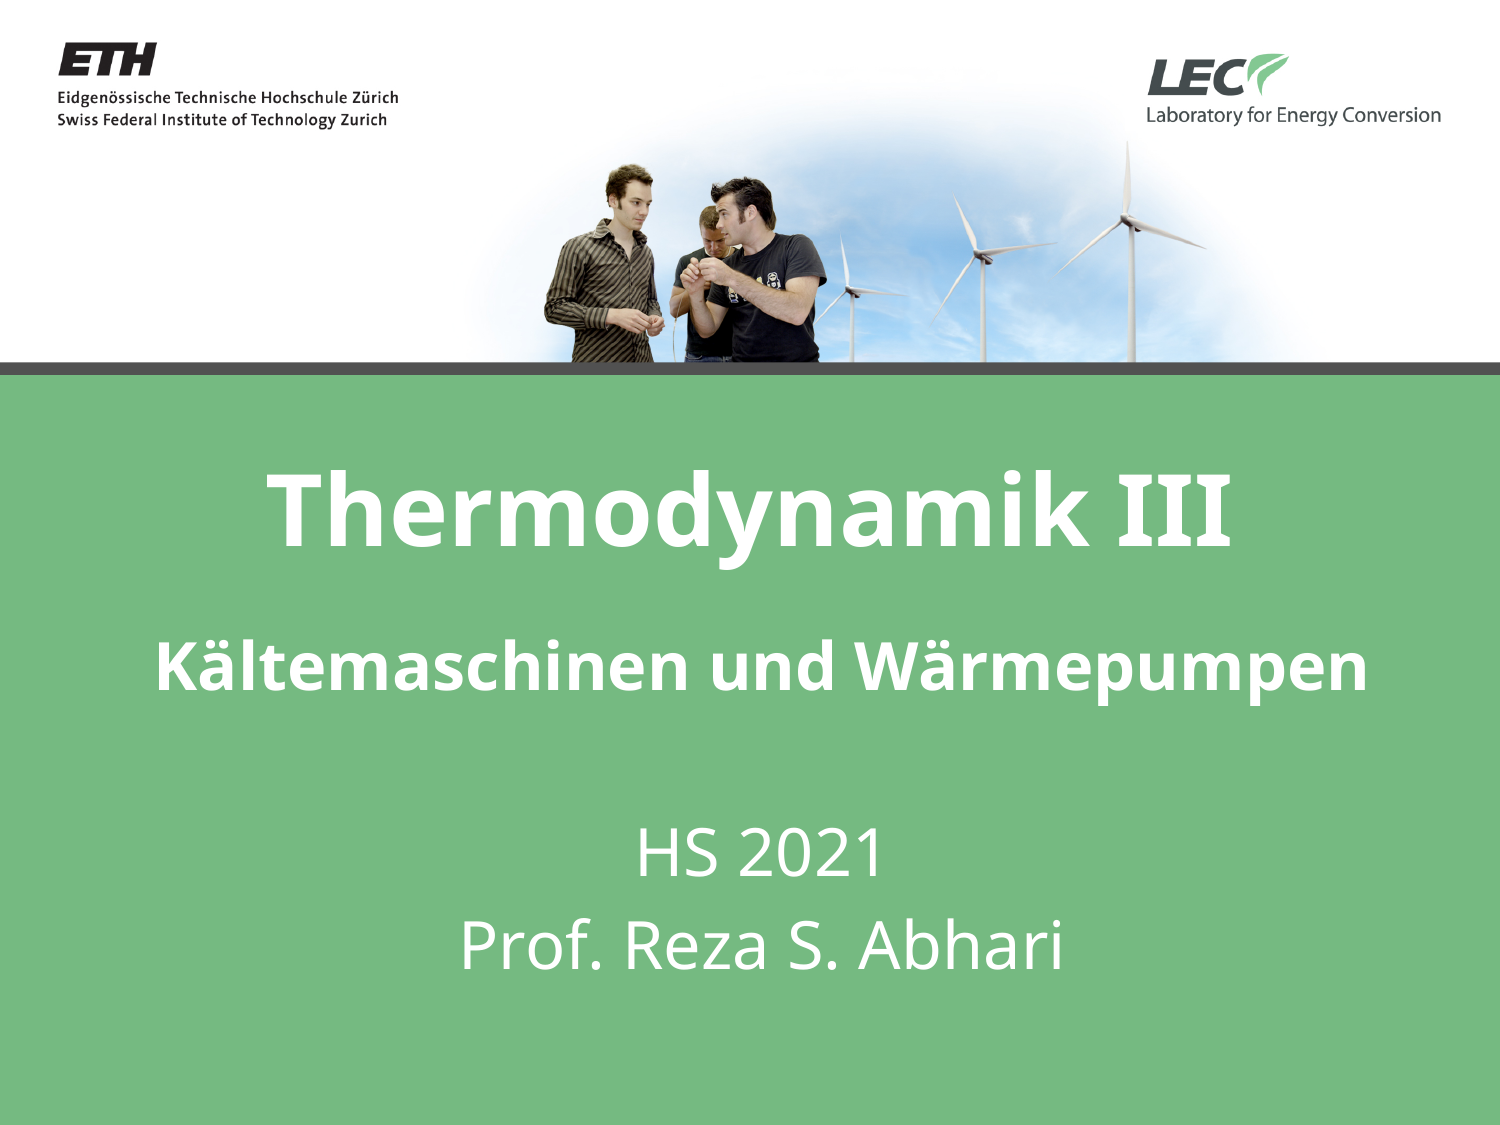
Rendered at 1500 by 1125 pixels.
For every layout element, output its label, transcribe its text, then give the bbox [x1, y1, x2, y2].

picture [50, 40, 1463, 362]
title Thermodynamik III [112, 412, 1388, 600]
subtitle Kältemaschinen und Wärmepumpen HS 2021 Prof. Reza S. Abhari [137, 624, 1388, 888]
